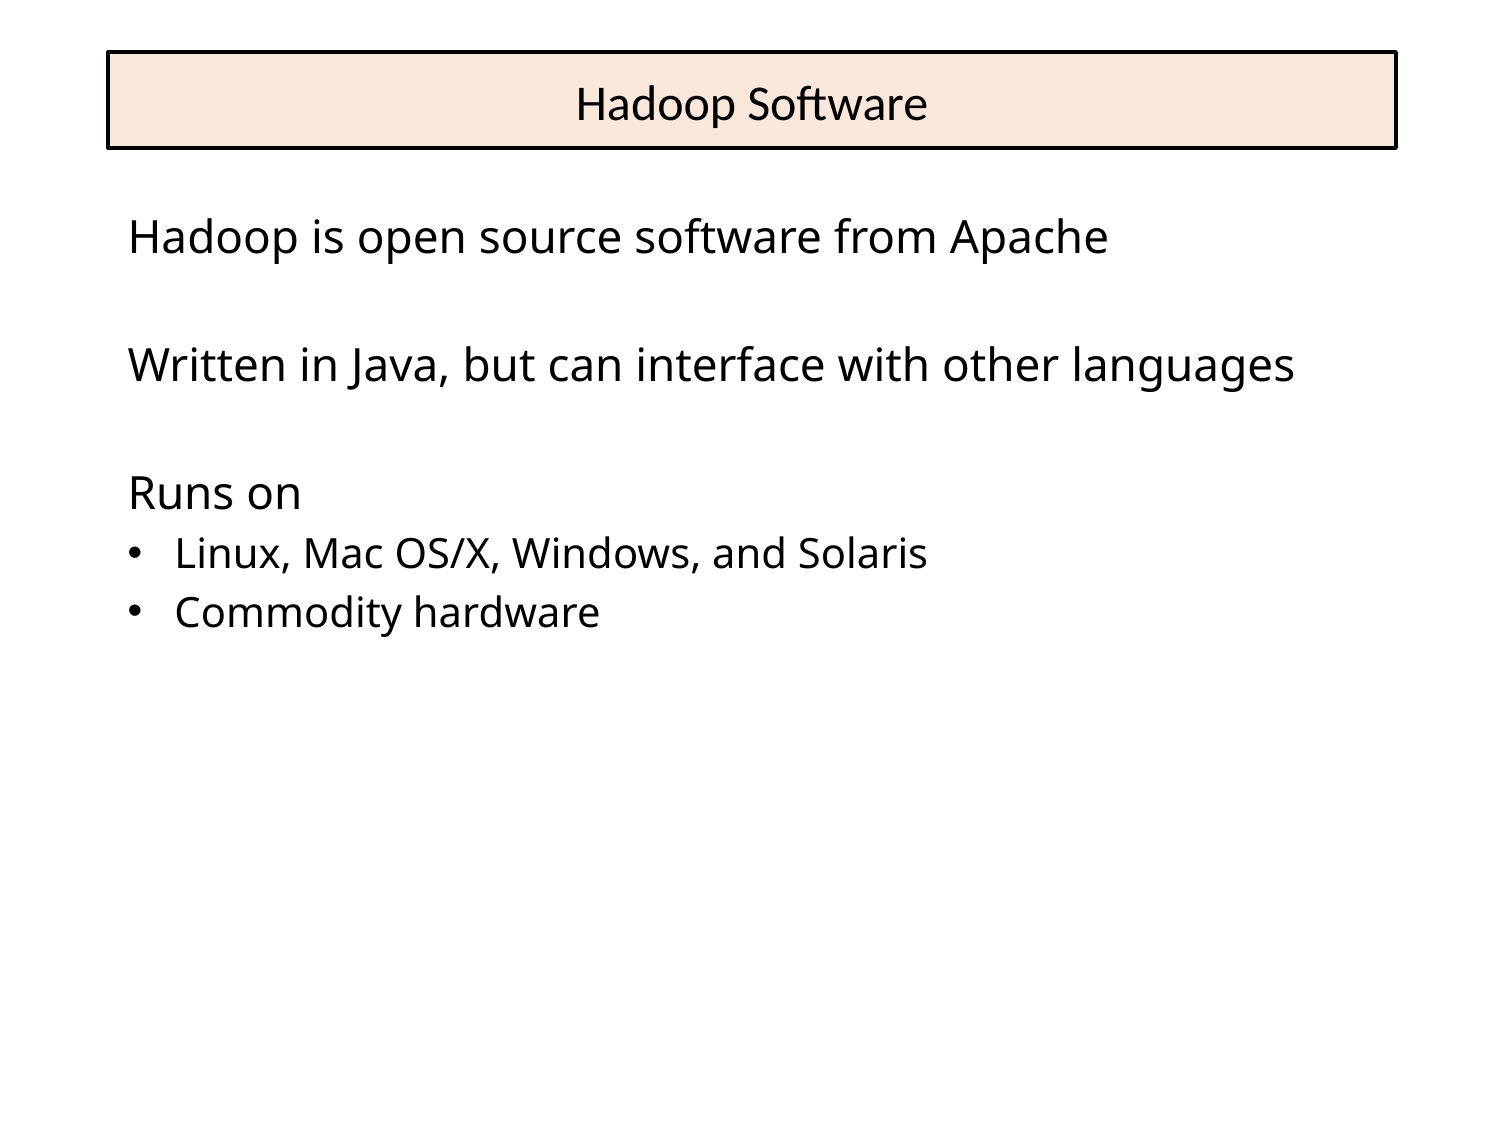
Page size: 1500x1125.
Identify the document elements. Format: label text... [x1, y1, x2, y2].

title Hadoop Software [106, 50, 1398, 150]
list Hadoop is open source software from Apache Written in Java, but can interface with other languages Runs on Linux, Mac OS/X, Windows, and Solaris Commodity hardware [112, 200, 1388, 875]
